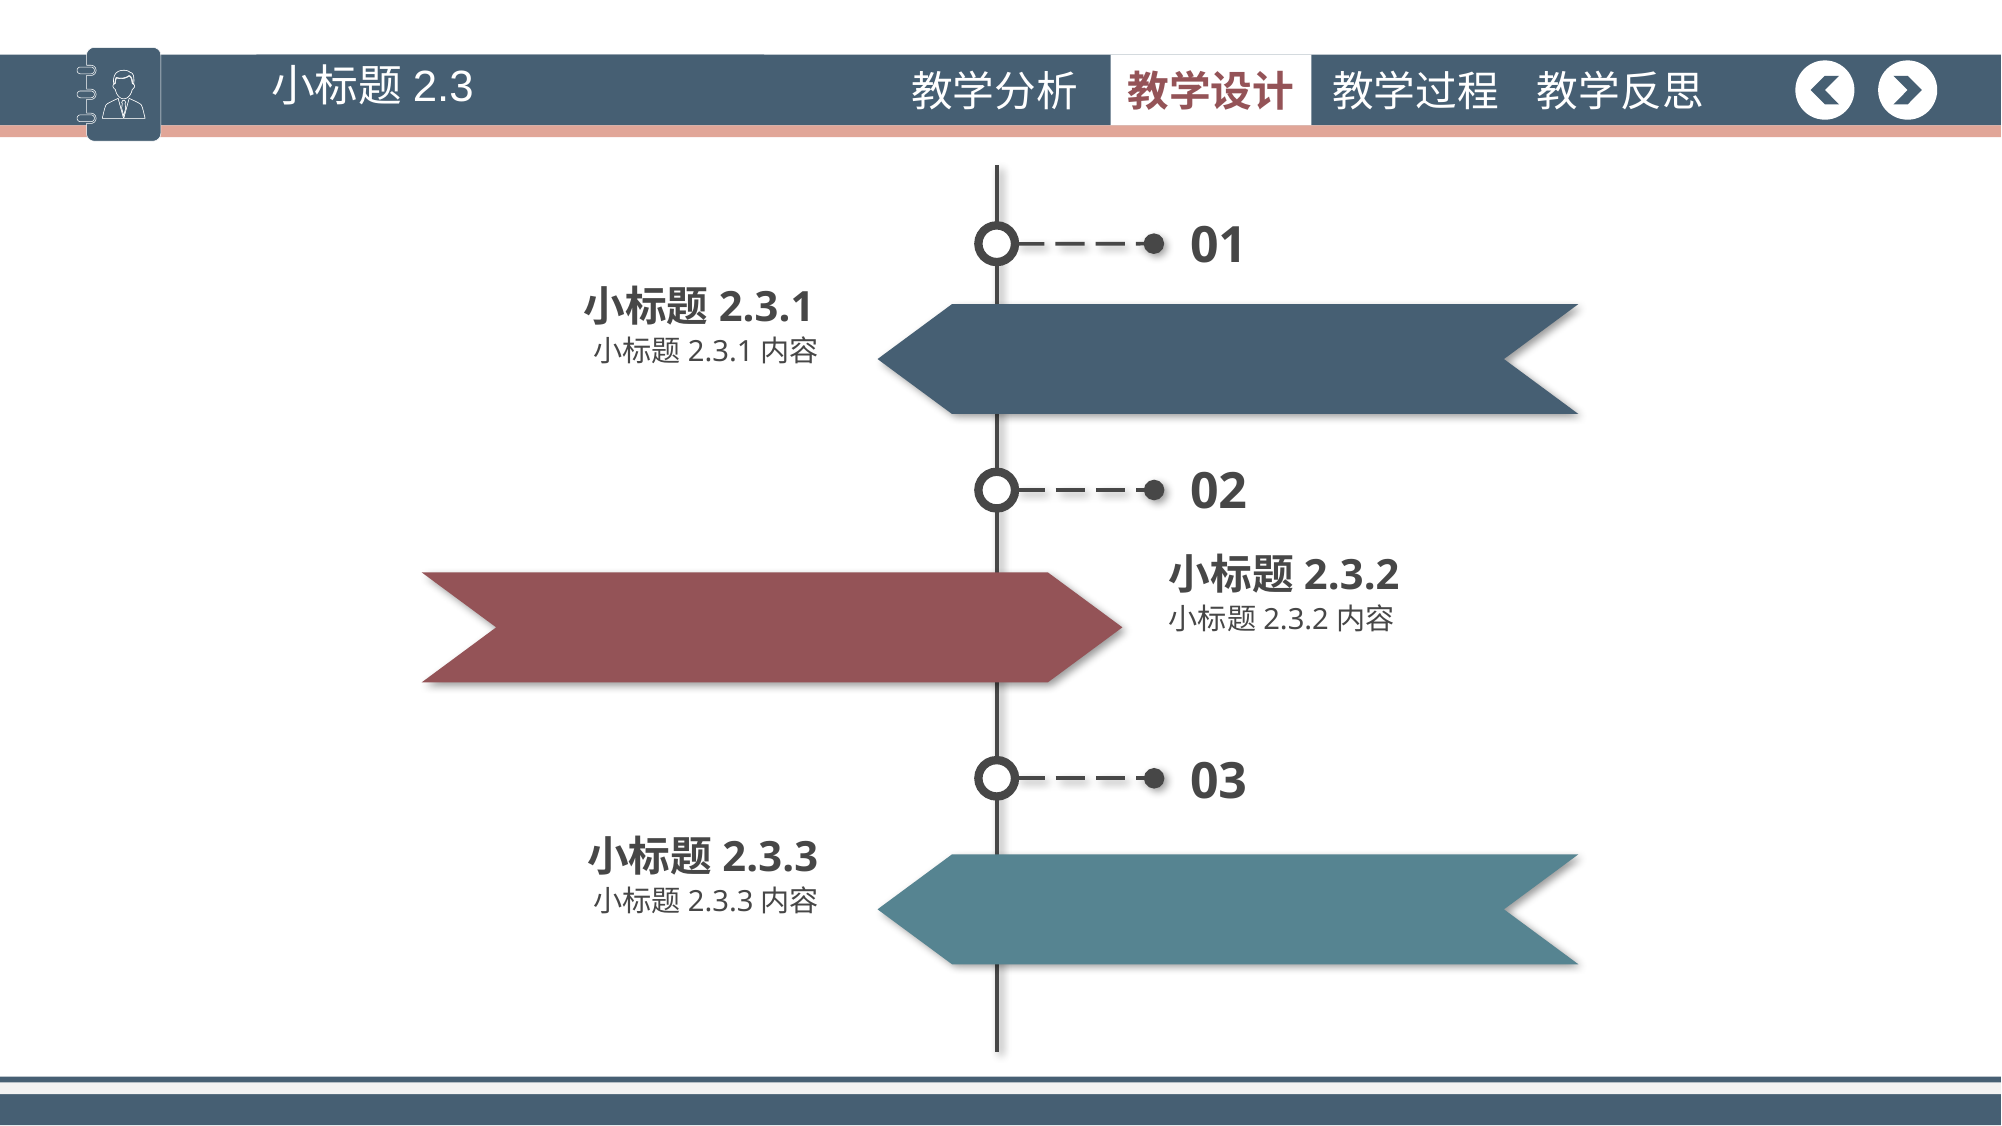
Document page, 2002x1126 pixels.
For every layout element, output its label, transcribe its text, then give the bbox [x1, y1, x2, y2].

text_box 01 [1175, 204, 1262, 280]
text_box 02 [1175, 451, 1262, 526]
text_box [877, 854, 1579, 965]
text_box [877, 304, 1579, 414]
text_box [174, 271, 834, 376]
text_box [978, 471, 1155, 509]
text_box 03 [1175, 741, 1262, 816]
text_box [978, 760, 1155, 797]
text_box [1153, 540, 1813, 644]
text_box 小标题2.3 [255, 54, 765, 115]
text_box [174, 822, 834, 926]
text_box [421, 572, 1123, 683]
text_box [978, 225, 1154, 263]
